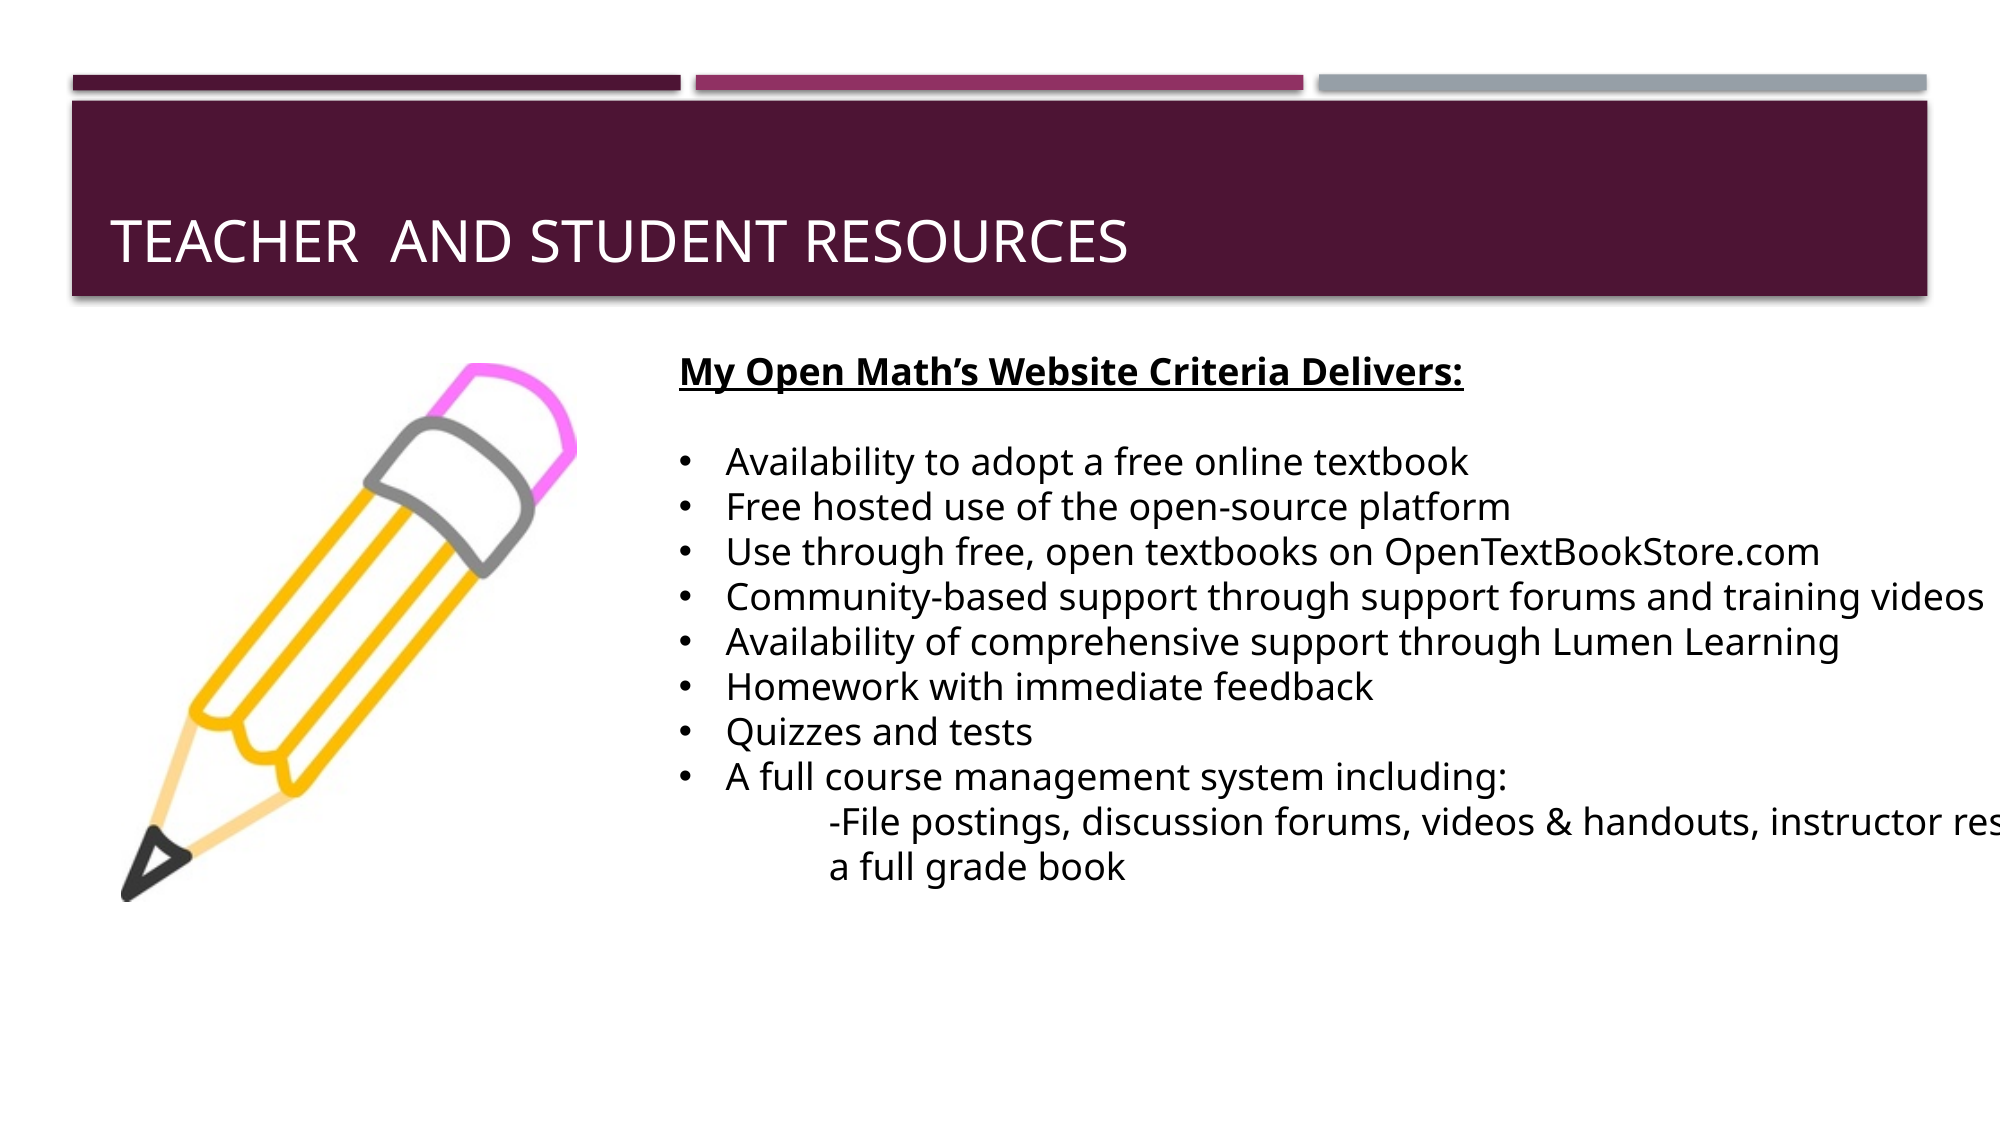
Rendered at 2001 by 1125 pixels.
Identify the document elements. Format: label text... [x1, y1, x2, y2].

text_box My Open Math’s Website Criteria Delivers: Availability to adopt a free online textbook Free hosted use of the open-source platform Use through free, open textbooks on OpenTextBookStore.com Community-based support through support forums and training videos Availability of comprehensive support through Lumen Learning Homework with immediate feedback Quizzes and tests A full course management system including: -File postings, discussion forums, videos & handouts, instructor resources a full grade book [664, 295, 2000, 896]
title tEACHER AND STUDENT RESOURCES [95, 115, 1905, 282]
picture [120, 363, 577, 902]
